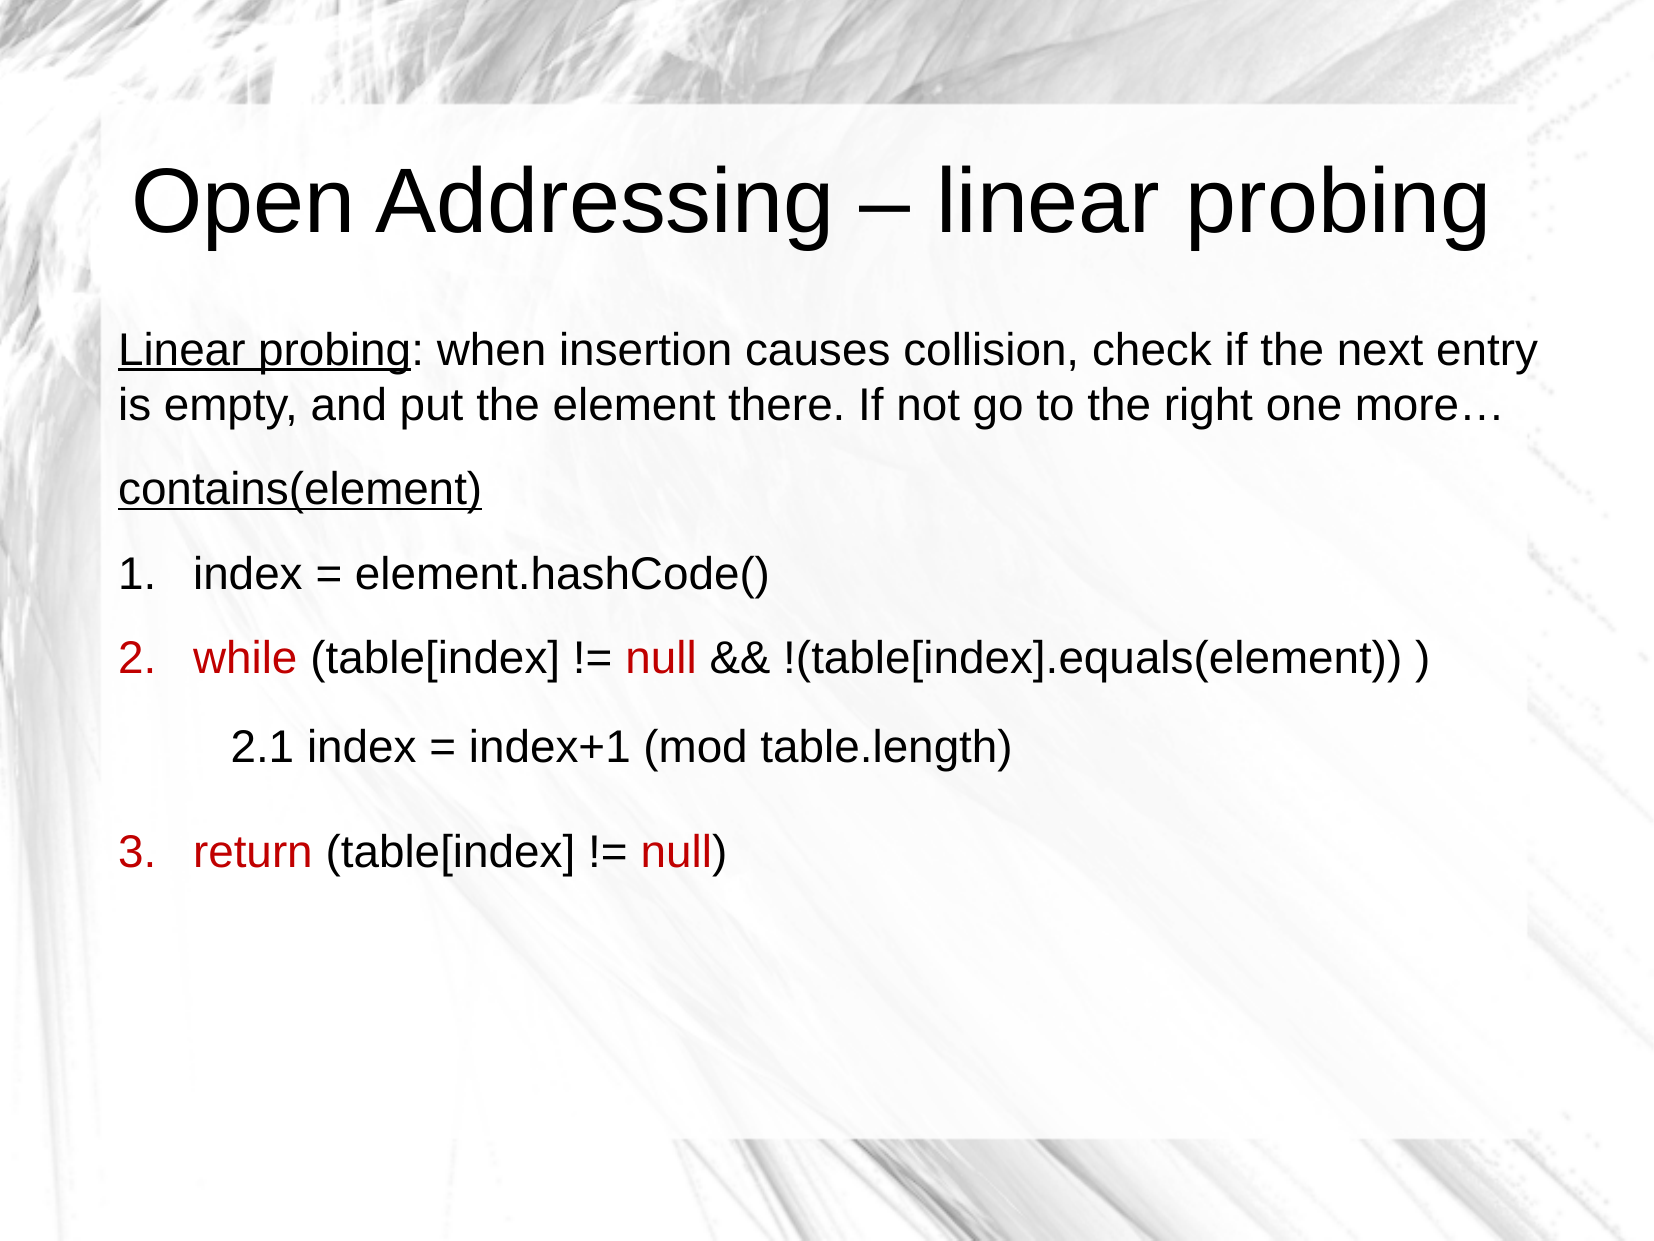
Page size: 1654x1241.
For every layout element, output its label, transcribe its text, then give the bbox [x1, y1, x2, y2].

list Linear probing: when insertion causes collision, check if the next entry is empty, and put the element there. If not go to the right one more… contains(element) index = element.hashCode() while (table[index] != null && !(table[index].equals(element)) ) 2.1 index = index+1 (mod table.length) return (table[index] != null) [118, 319, 1571, 1102]
picture [0, 0, 1654, 1241]
title Open Addressing – linear probing [118, 112, 1506, 281]
